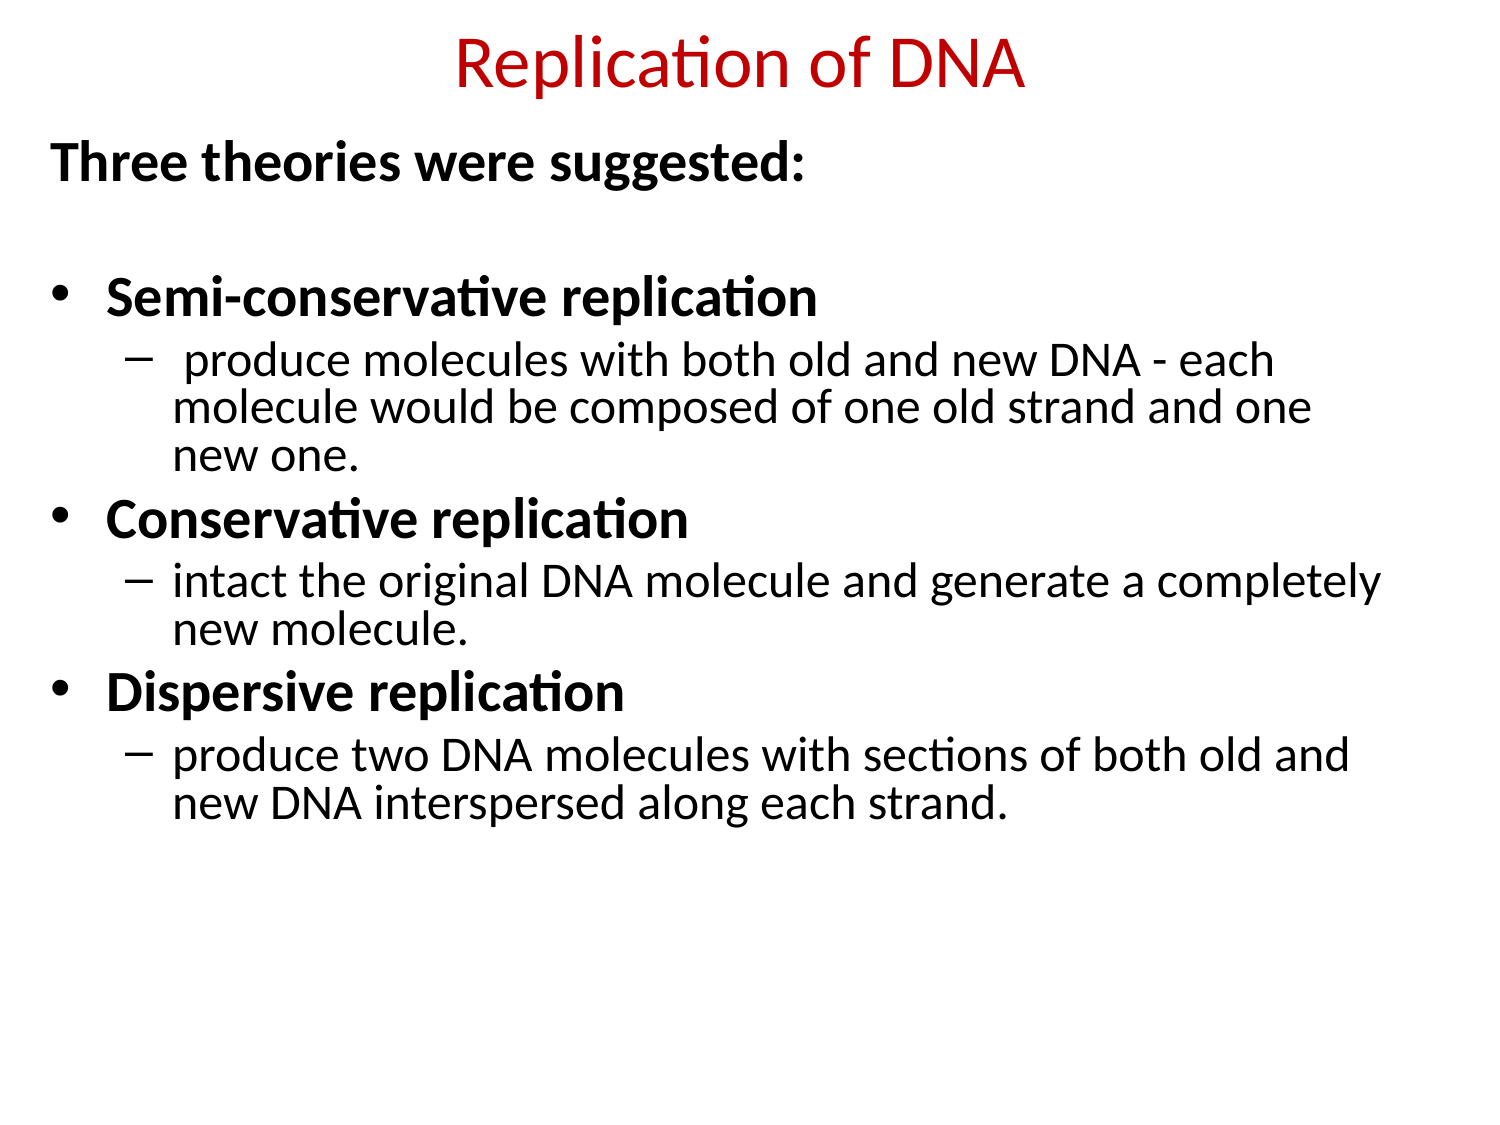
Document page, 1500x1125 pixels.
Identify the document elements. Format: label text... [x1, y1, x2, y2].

title Replication of DNA [32, 1, 1450, 114]
list Three theories were suggested: Semi-conservative replication produce molecules with both old and new DNA - each molecule would be composed of one old strand and one new one. Conservative replication intact the original DNA molecule and generate a completely new molecule. Dispersive replication produce two DNA molecules with sections of both old and new DNA interspersed along each strand. [34, 128, 1424, 1079]
